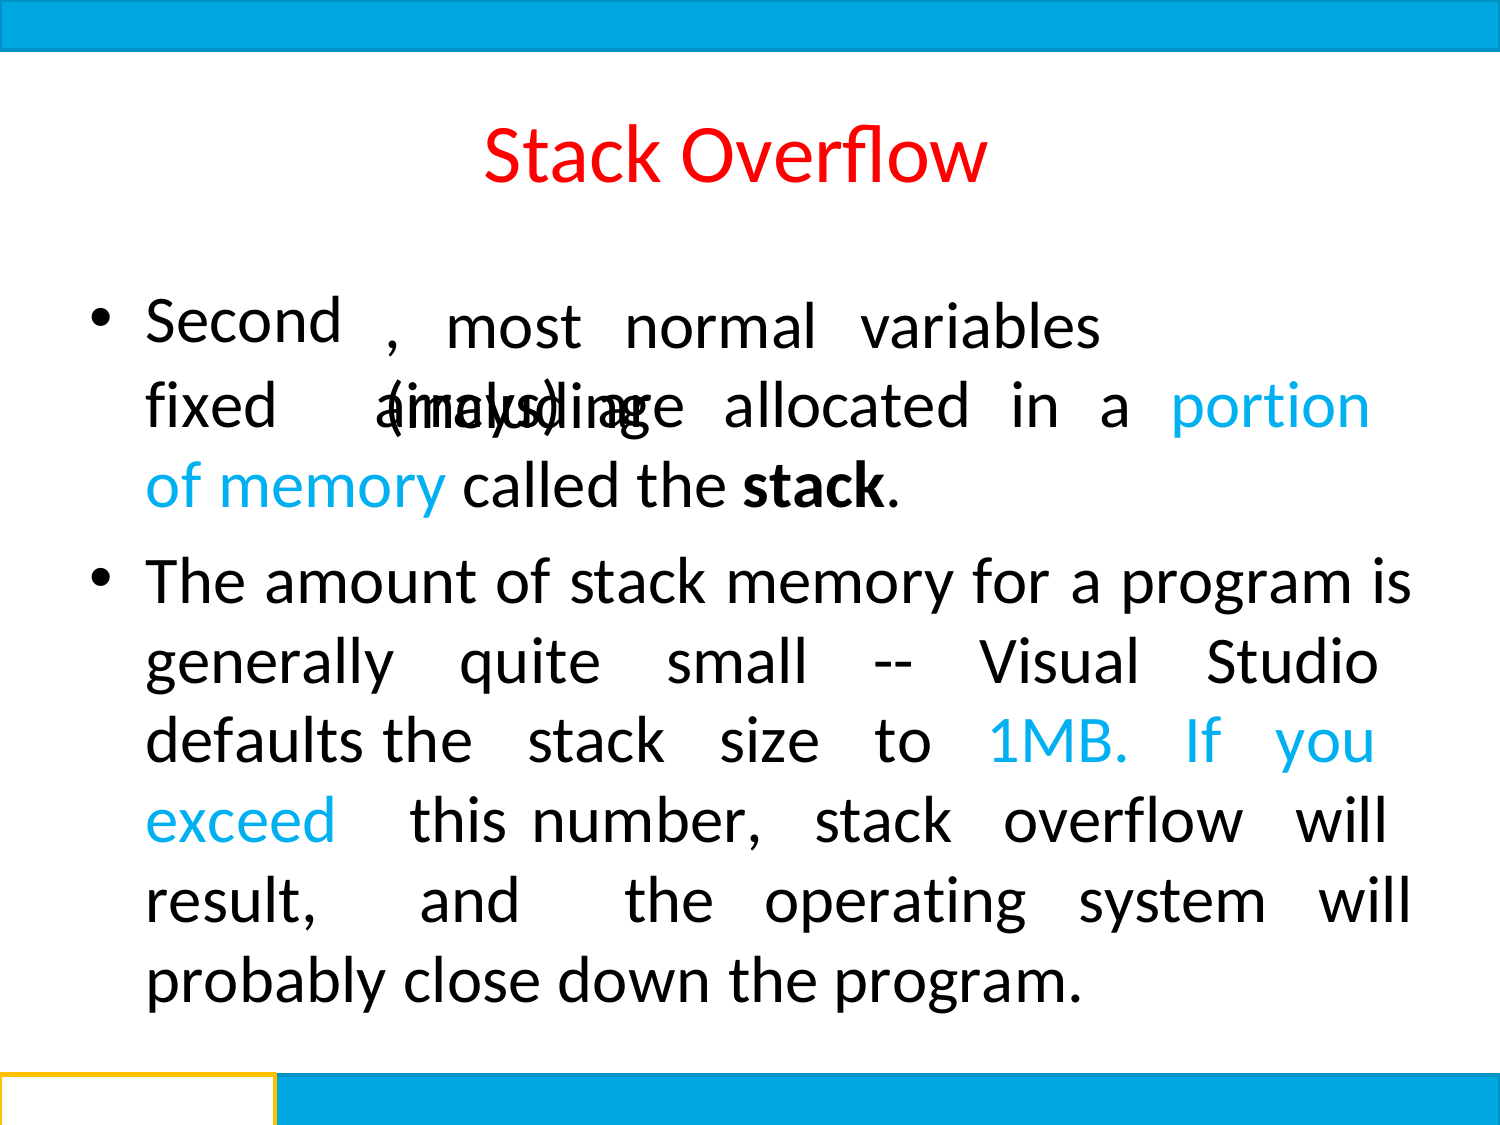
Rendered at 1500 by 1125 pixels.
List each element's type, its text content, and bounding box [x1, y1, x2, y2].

text_box [0, 1074, 276, 1125]
text_box [276, 1074, 1500, 1125]
text_box , most normal variables (including [383, 282, 1412, 360]
text_box Second [87, 276, 345, 356]
text_box [0, 0, 1500, 51]
title Stack Overflow [53, 99, 1447, 288]
text_box fixed arrays) are allocated in a portion of memory called the stack. The amount of stack memory for a program is generally quite small -- Visual Studio defaults the stack size to 1MB. If you exceed this number, stack overflow will result, and the operating system will probably close down the program. [87, 360, 1414, 1017]
